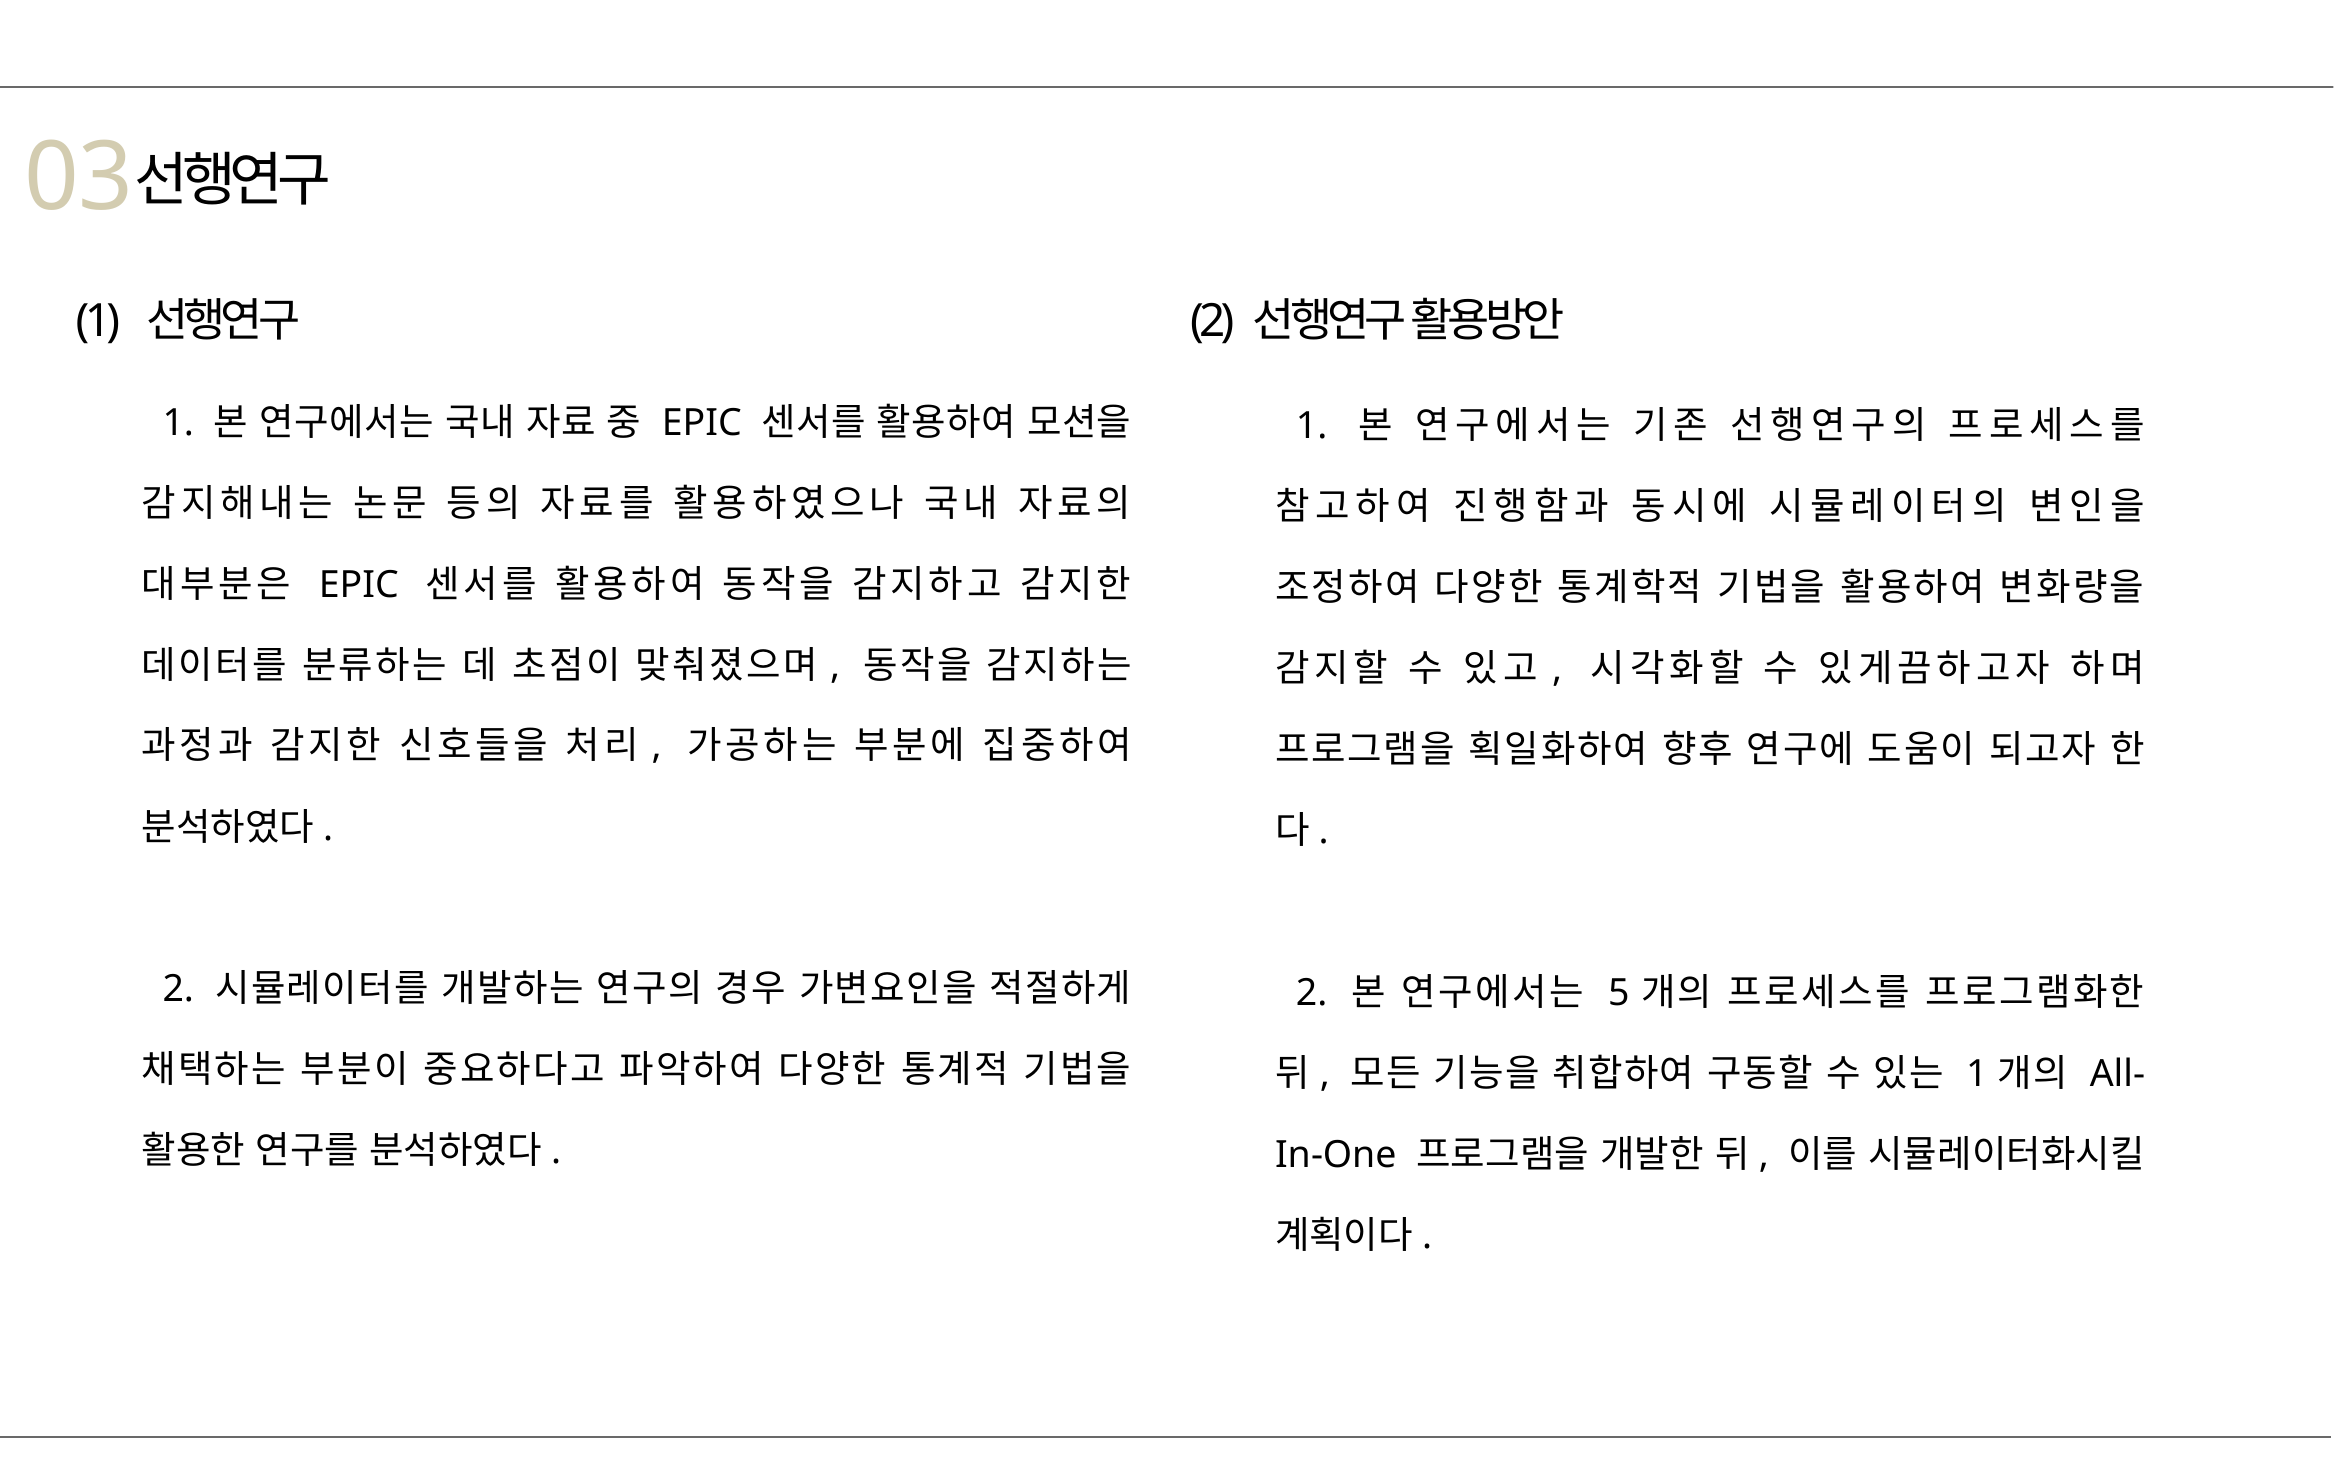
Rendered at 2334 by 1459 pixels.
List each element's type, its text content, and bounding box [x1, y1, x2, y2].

text_box 1. 본 연구에서는 국내 자료 중 EPIC 센서를 활용하여 모션을 감지해내는 논문 등의 자료를 활용하였으나 국내 자료의 대부분은 EPIC 센서를 활용하여 동작을 감지하고 감지한 데이터를 분류하는 데 초점이 맞춰졌으며, 동작을 감지하는 과정과 감지한 신호들을 처리, 가공하는 부분에 집중하여 분석하였다. 2. 시뮬레이터를 개발하는 연구의 경우 가변요인을 적절하게 채택하는 부분이 중요하다고 파악하여 다양한 통계적 기법을 활용한 연구를 분석하였다. [134, 353, 1140, 1179]
text_box 03 [16, 105, 142, 236]
text_box 1. 본 연구에서는 기존 선행연구의 프로세스를 참고하여 진행함과 동시에 시뮬레이터의 변인을 조정하여 다양한 통계학적 기법을 활용하여 변화량을 감지할 수 있고, 시각화할 수 있게끔하고자 하며 프로그램을 획일화하여 향후 연구에 도움이 되고자 한다. 2. 본 연구에서는 5개의 프로세스를 프로그램화한 뒤, 모든 기능을 취합하여 구동할 수 있는 1개의 All-In-One 프로그램을 개발한 뒤, 이를 시뮬레이터화시킬 계획이다. [1260, 358, 2161, 1264]
text_box 선행연구 [142, 134, 339, 220]
text_box (1) 선행연구 [68, 283, 308, 354]
text_box (2) 선행연구 활용방안 [1182, 283, 1573, 354]
